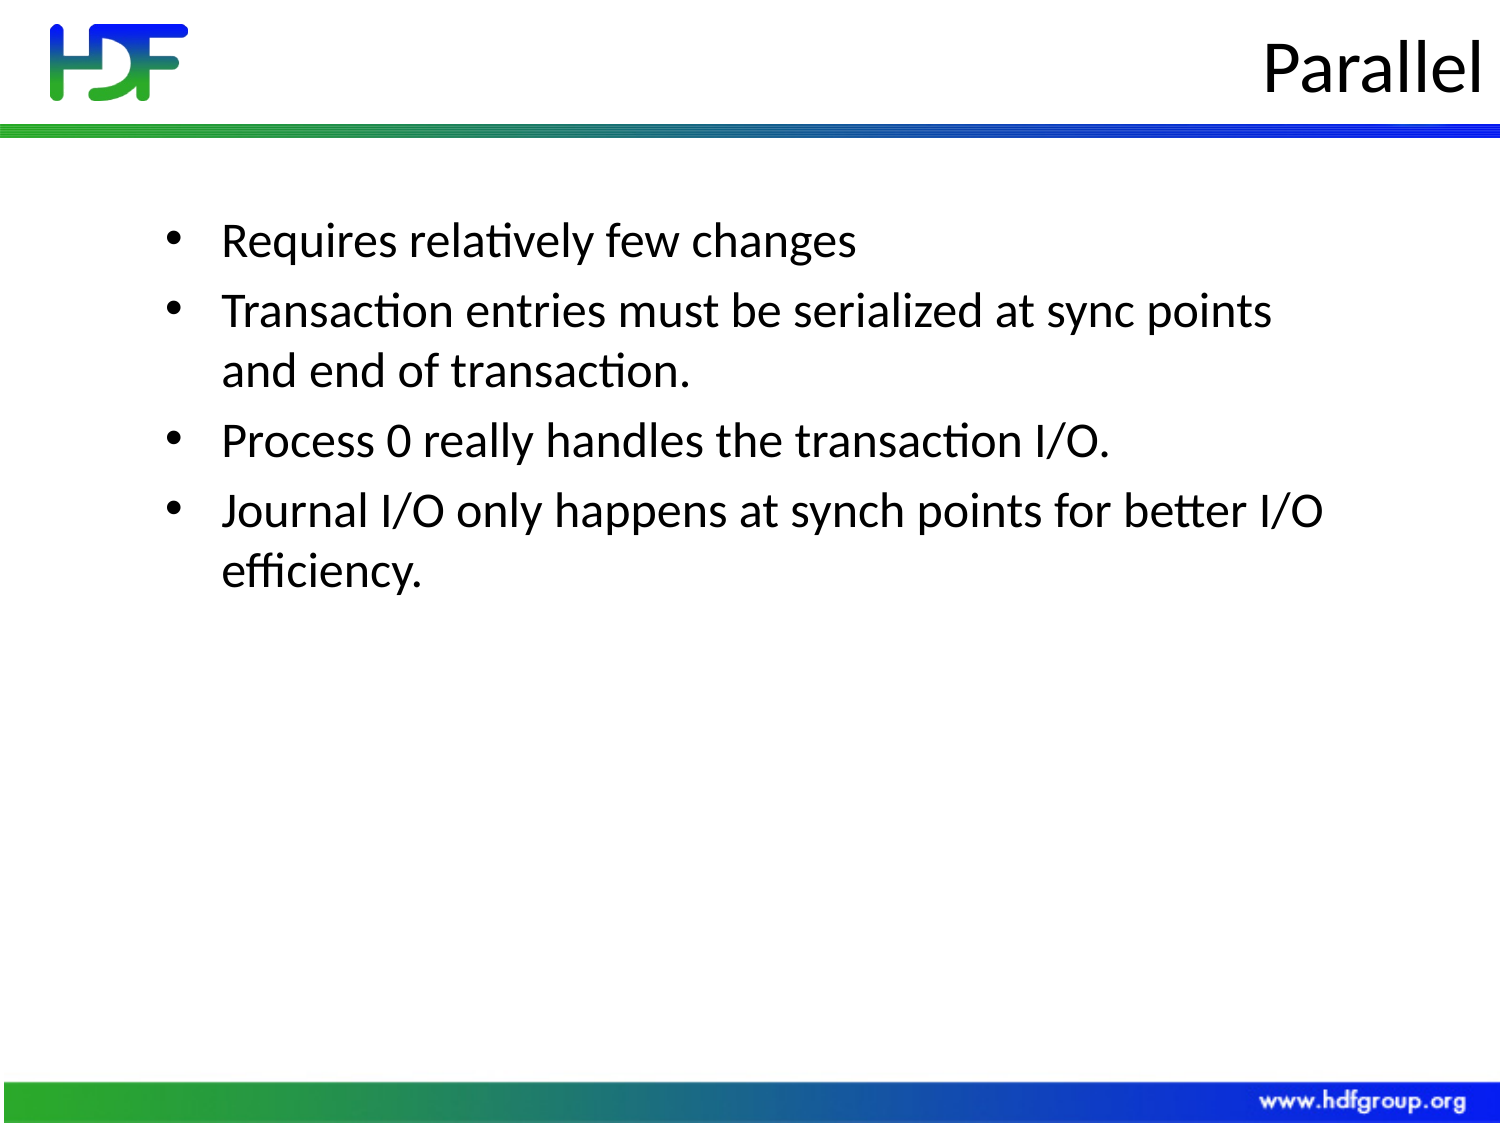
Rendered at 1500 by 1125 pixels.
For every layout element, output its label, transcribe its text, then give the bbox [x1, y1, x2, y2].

text_box Requires relatively few changes Transaction entries must be serialized at sync points and end of transaction. Process 0 really handles the transaction I/O. Journal I/O only happens at synch points for better I/O efficiency. [149, 200, 1350, 1050]
title Parallel [212, 0, 1500, 125]
picture [0, 0, 1500, 1123]
